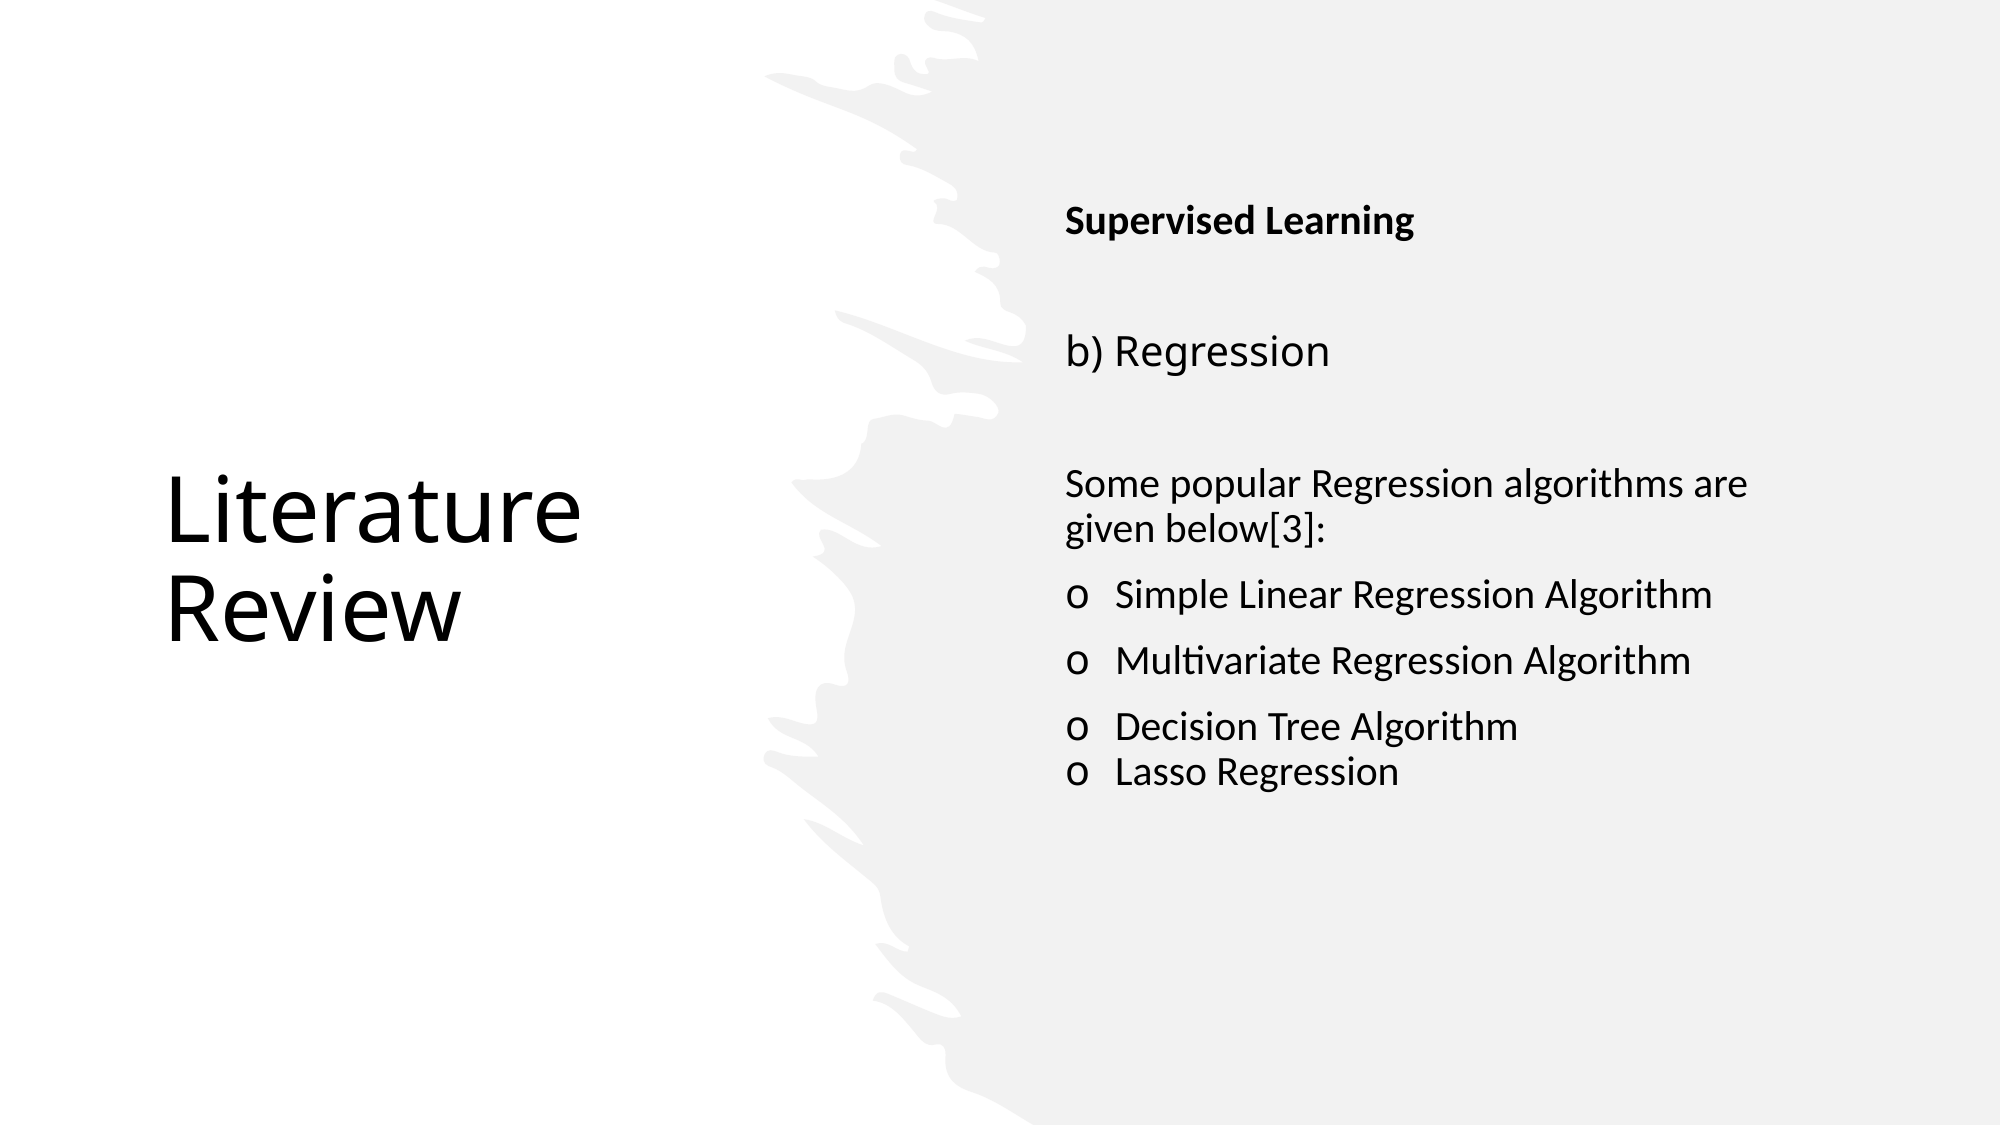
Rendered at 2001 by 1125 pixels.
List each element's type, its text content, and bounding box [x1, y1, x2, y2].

text_box [764, 0, 2000, 1125]
list Supervised Learning b) Regression Some popular Regression algorithms are given below[3]: o Simple Linear Regression Algorithm o Multivariate Regression Algorithm o Decision Tree Algorithm o Lasso Regression [1050, 116, 1863, 1008]
title Literature Review [148, 174, 764, 951]
text_box [0, 0, 1031, 1125]
